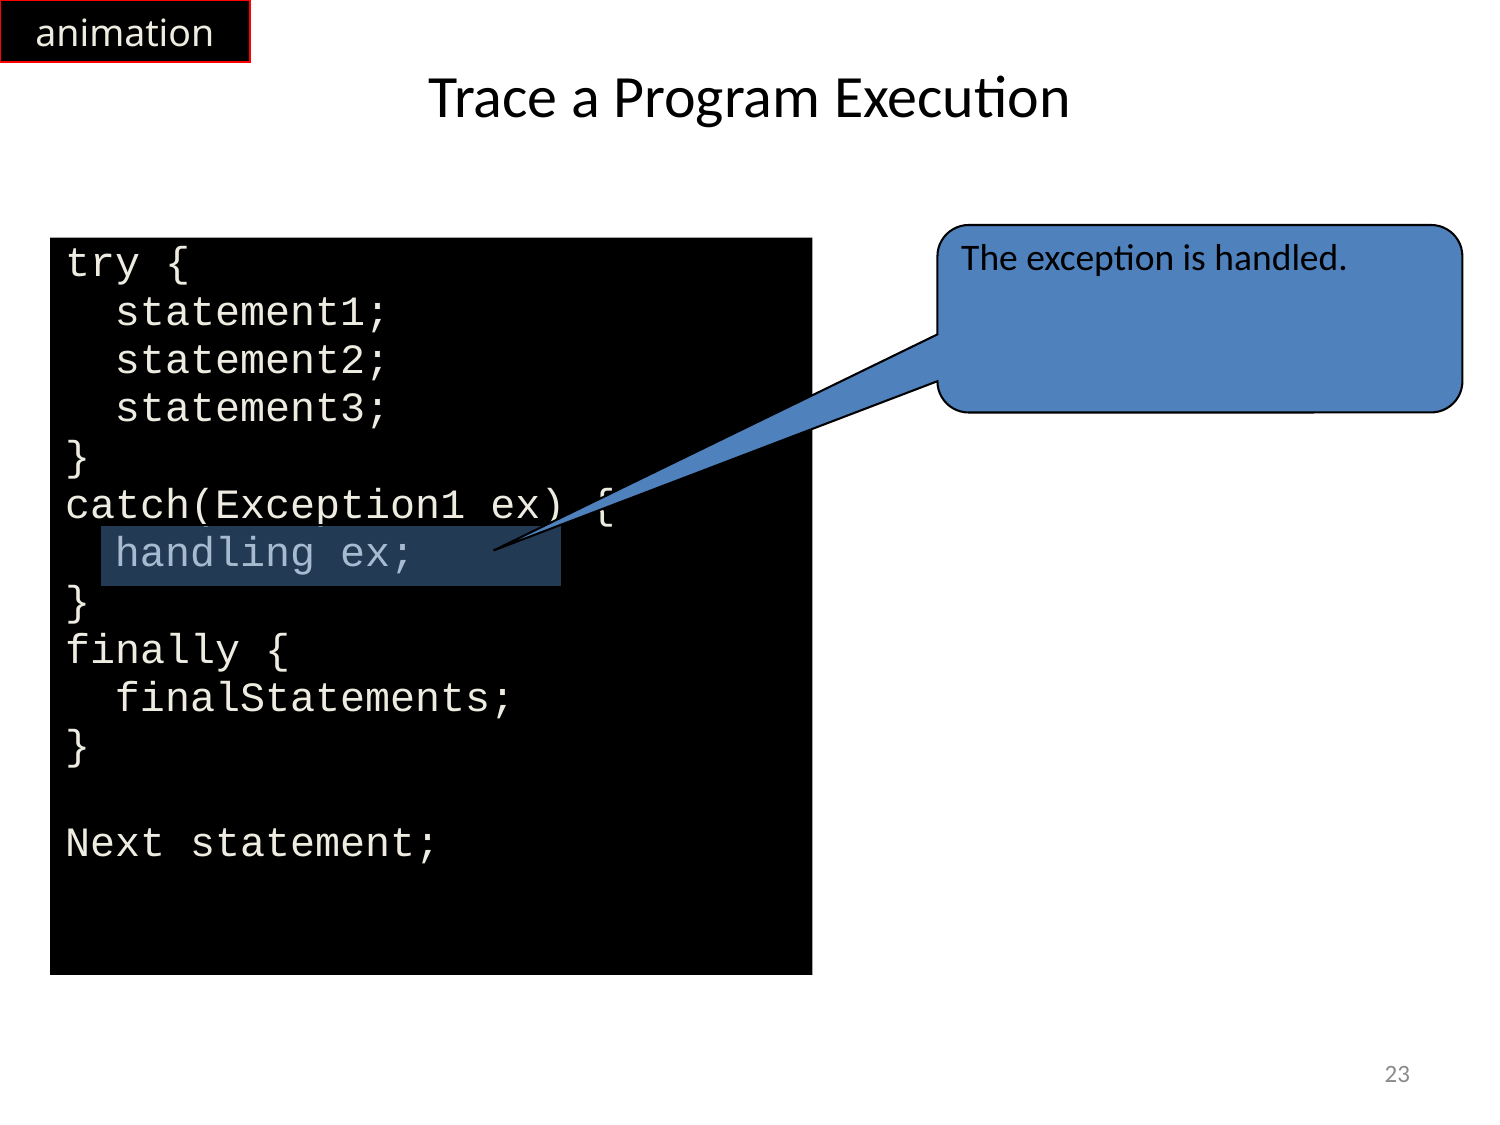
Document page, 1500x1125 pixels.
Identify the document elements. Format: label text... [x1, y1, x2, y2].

title Trace a Program Execution [112, 50, 1388, 138]
text_box animation [0, 0, 250, 63]
text_box The exception is handled. [493, 224, 1463, 551]
list try { statement1; statement2; statement3; } catch(Exception1 ex) { handling ex; } finally { finalStatements; } Next statement; [50, 237, 813, 975]
text_box [99, 524, 563, 588]
slide_number 23 [1074, 1042, 1425, 1103]
